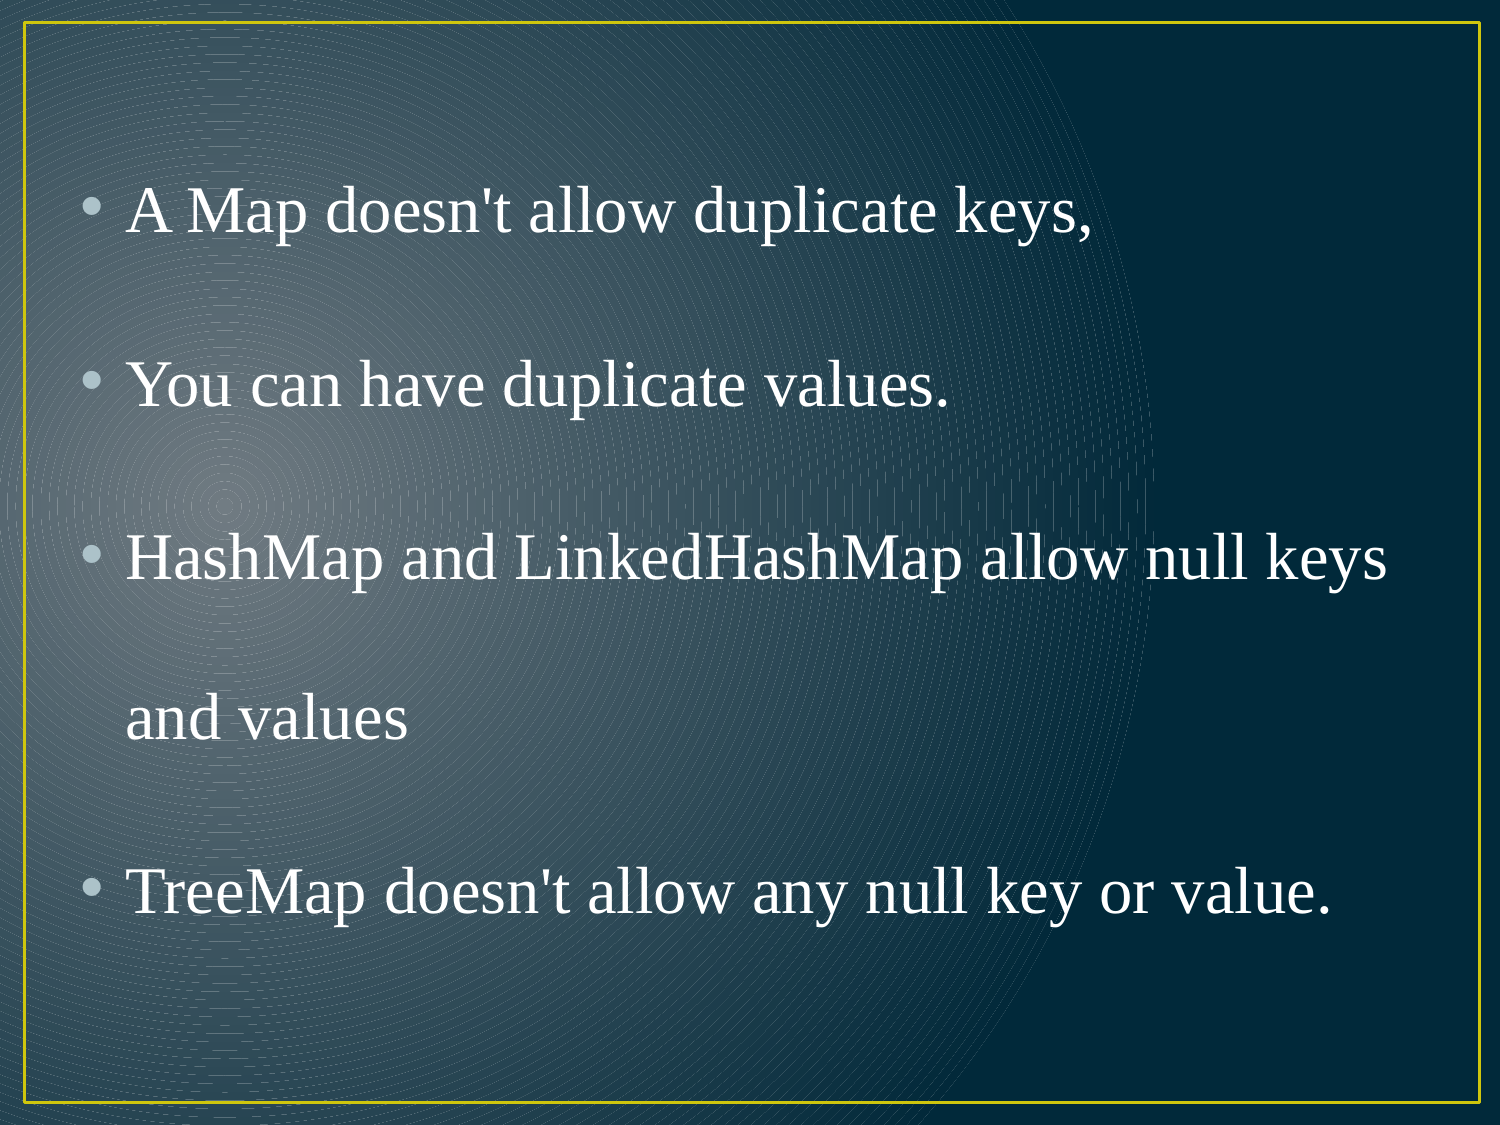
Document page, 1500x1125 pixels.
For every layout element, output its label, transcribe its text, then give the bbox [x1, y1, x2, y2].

list A Map doesn't allow duplicate keys, You can have duplicate values. HashMap and LinkedHashMap allow null keys and values TreeMap doesn't allow any null key or value. [64, 78, 1412, 1000]
